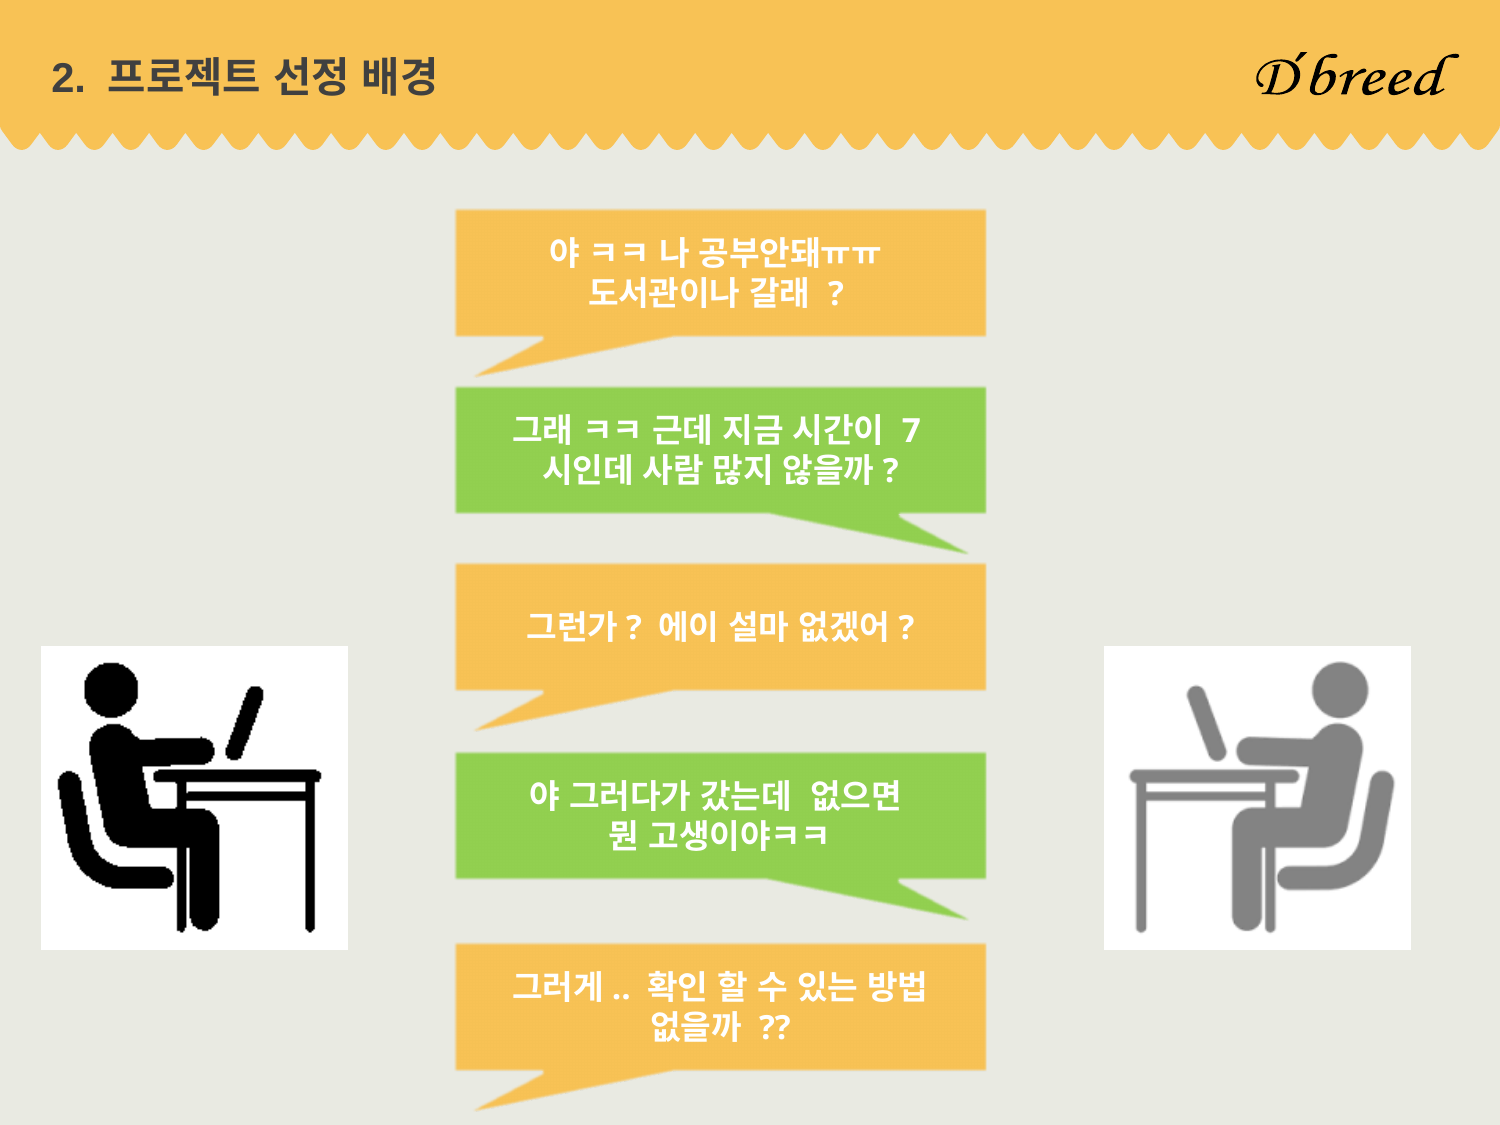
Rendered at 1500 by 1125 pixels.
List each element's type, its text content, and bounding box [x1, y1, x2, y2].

text_box 야 그러다가 갔는데 없으면 뭔 고생이야ㅋㅋ [457, 754, 984, 918]
text_box 그러게.. 확인 할 수 있는 방법 없을까 ?? [456, 945, 985, 1108]
text_box 야 ㅋㅋ 나 공부안돼ㅠㅠ 도서관이나 갈래 ? [456, 210, 985, 374]
picture [41, 646, 348, 950]
picture [1104, 646, 1411, 950]
title 2. 프로젝트 선정 배경 [36, 49, 1242, 111]
text_box 그런가? 에이 설마 없겠어? [456, 565, 985, 729]
text_box 그래 ㅋㅋ 근데 지금 시간이 7시인데 사람 많지 않을까? [457, 388, 984, 551]
